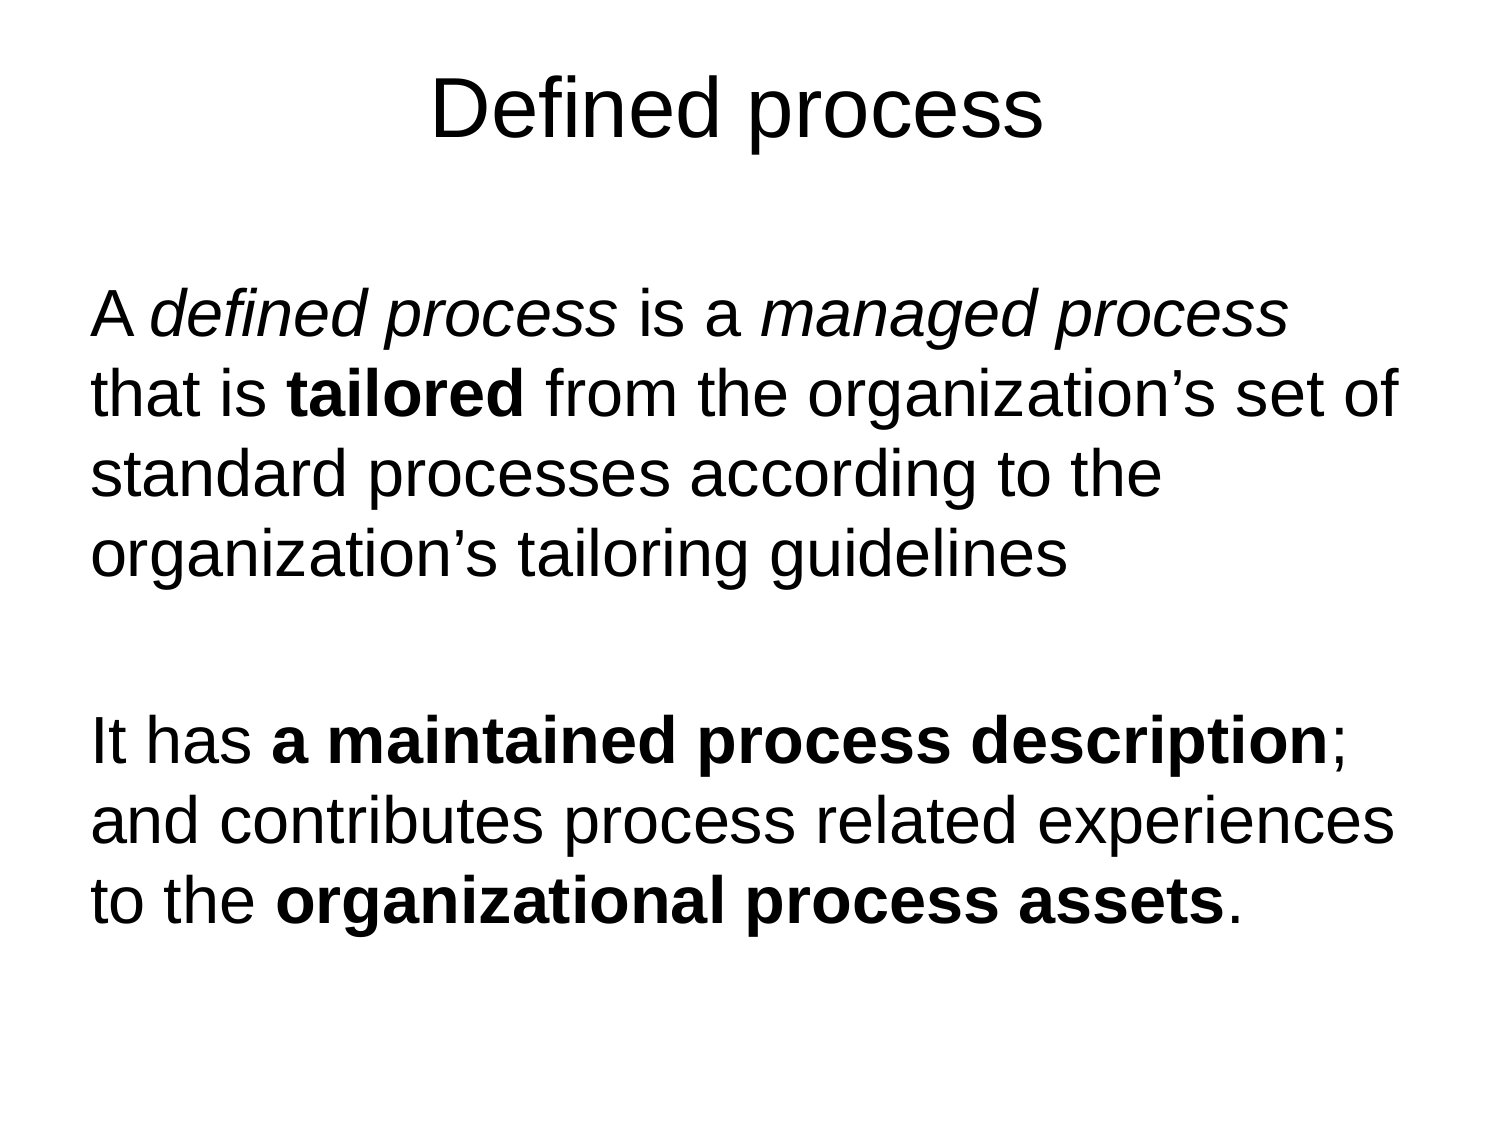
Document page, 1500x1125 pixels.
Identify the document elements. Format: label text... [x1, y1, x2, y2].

list A defined process is a managed process that is tailored from the organization’s set of standard processes according to the organization’s tailoring guidelines It has a maintained process description; and contributes process related experiences to the organizational process assets. [75, 262, 1425, 1005]
title Defined process [75, 45, 1425, 163]
